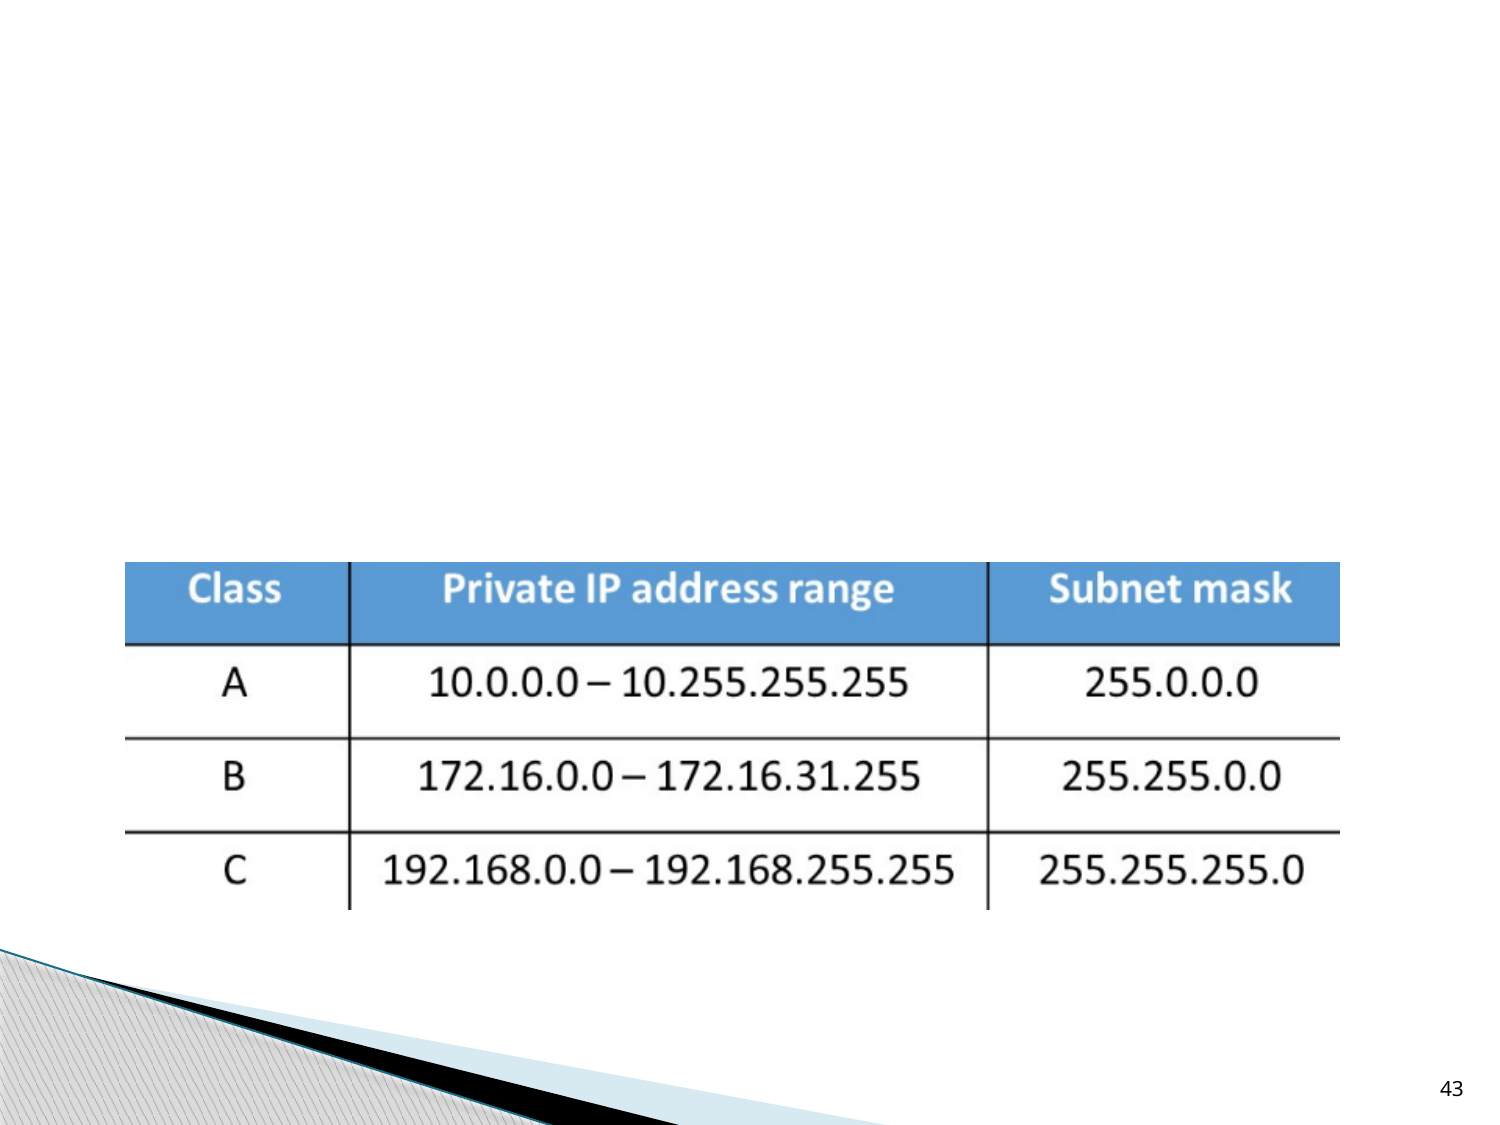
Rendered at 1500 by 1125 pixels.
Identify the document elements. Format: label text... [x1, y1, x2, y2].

slide_number 43 [1418, 1051, 1479, 1112]
picture [124, 562, 1340, 910]
